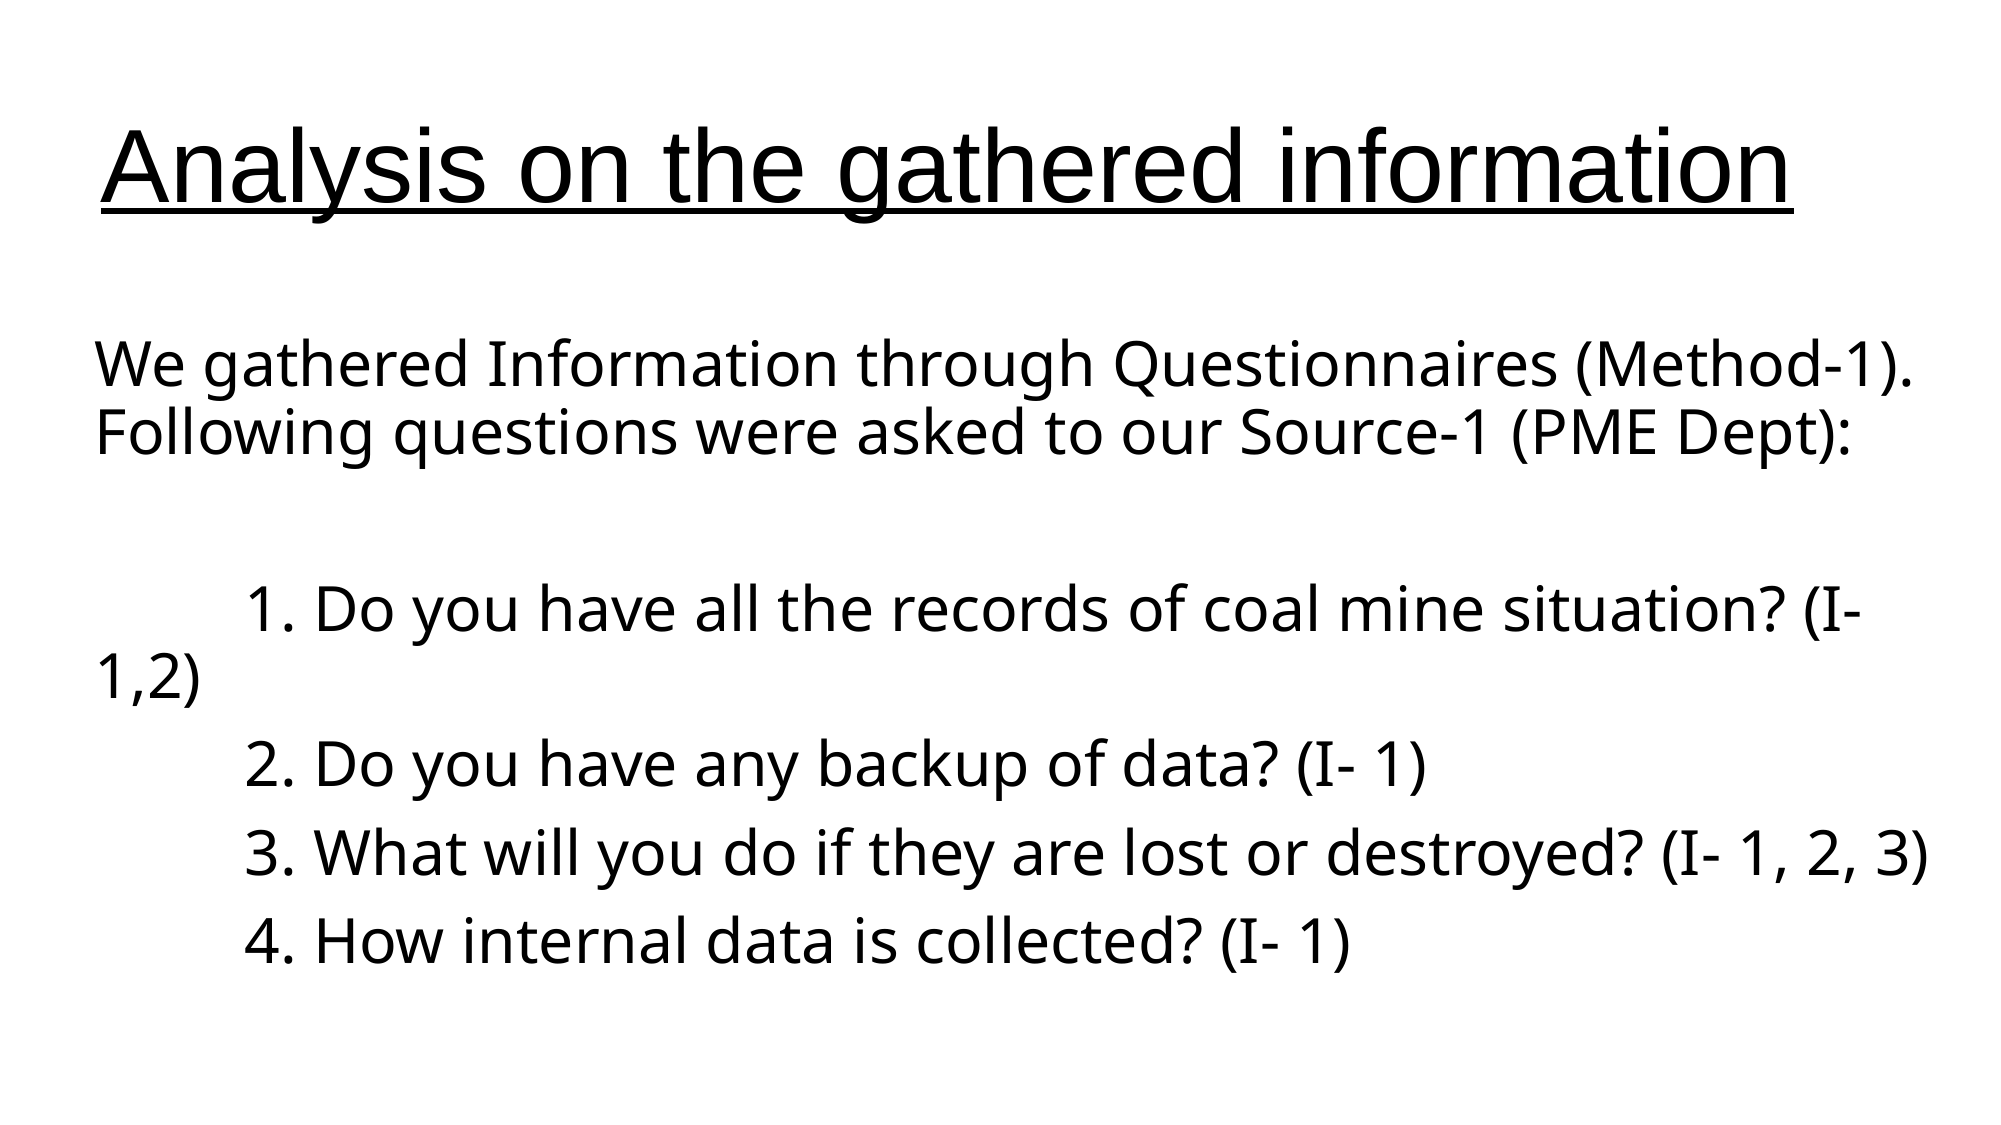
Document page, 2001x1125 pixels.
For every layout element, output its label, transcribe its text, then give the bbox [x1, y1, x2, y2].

list We gathered Information through Questionnaires (Method-1). Following questions were asked to our Source-1 (PME Dept): 1. Do you have all the records of coal mine situation? (I- 1,2) 2. Do you have any backup of data? (I- 1) 3. What will you do if they are lost or destroyed? (I- 1, 2, 3) 4. How internal data is collected? (I- 1) [79, 325, 1957, 1014]
title Analysis on the gathered information [85, 59, 1863, 278]
